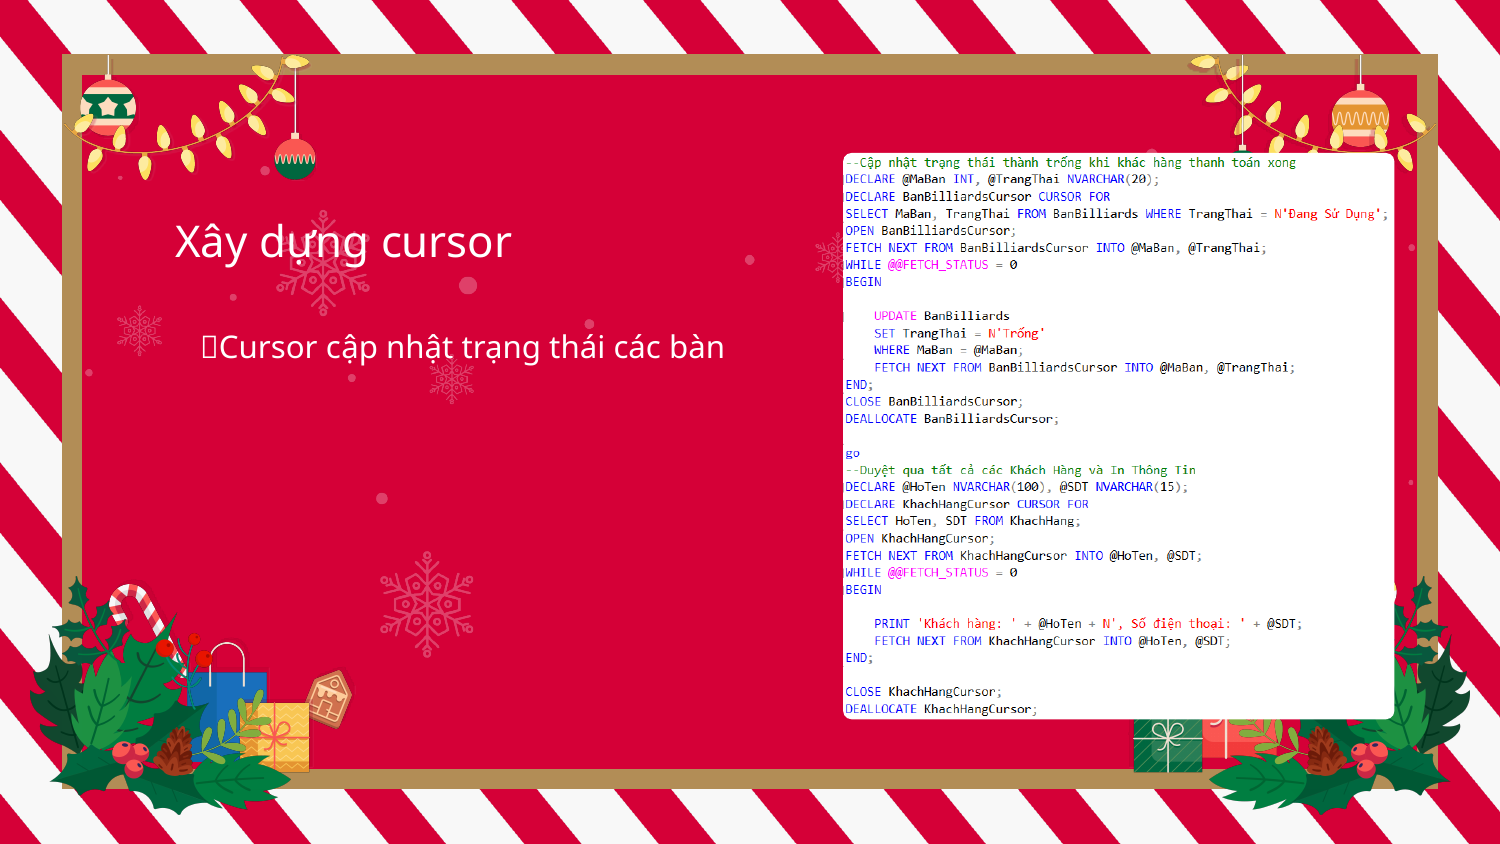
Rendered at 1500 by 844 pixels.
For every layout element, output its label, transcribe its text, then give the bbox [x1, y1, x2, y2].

text_box Cursor cập nhật trạng thái các bàn [189, 321, 793, 372]
picture [0, 0, 1500, 844]
text_box Xây dựng cursor [163, 208, 768, 273]
